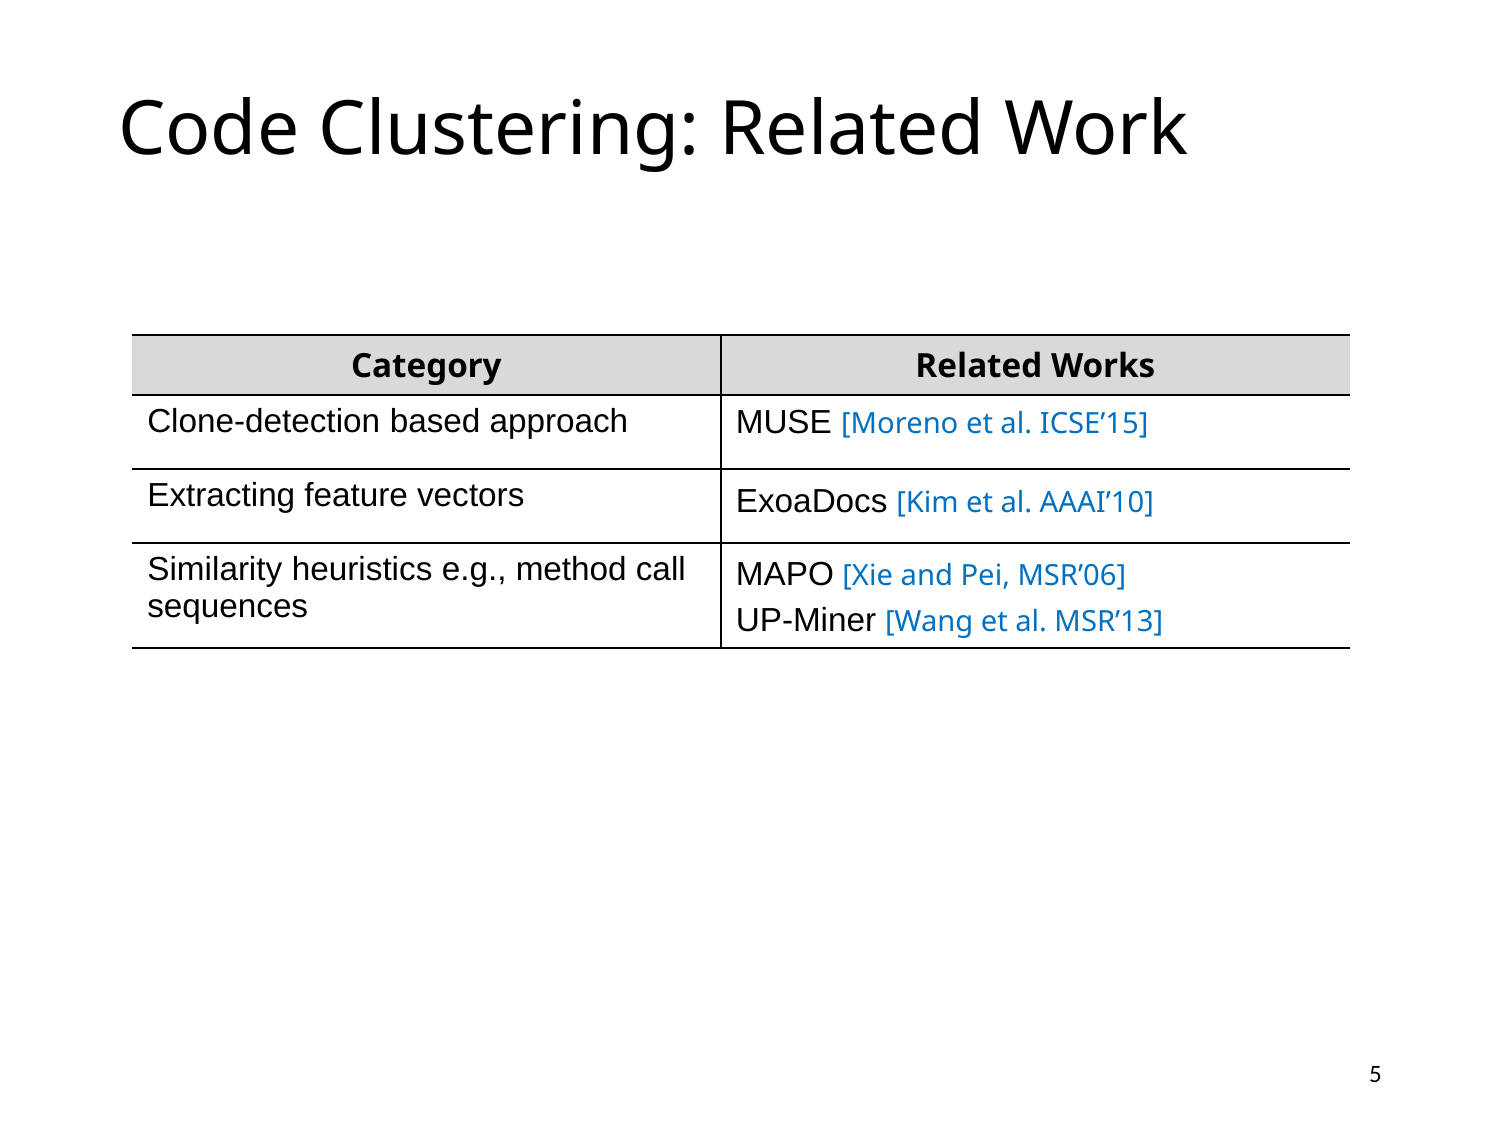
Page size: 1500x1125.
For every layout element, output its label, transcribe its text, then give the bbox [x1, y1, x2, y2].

table_header Category [132, 336, 720, 394]
table_cell ExoaDocs [Kim et al. AAAI’10] [722, 470, 1350, 542]
title Code Clustering: Related Work [103, 70, 1397, 190]
table_cell MUSE [Moreno et al. ICSE’15] [722, 396, 1350, 468]
table_header Related Works [722, 336, 1350, 394]
slide_number 5 [1059, 1042, 1397, 1103]
table_cell Extracting feature vectors [132, 470, 720, 542]
table_cell Clone-detection based approach [132, 396, 720, 468]
table_cell MAPO [Xie and Pei, MSR’06] UP-Miner [Wang et al. MSR’13] [722, 544, 1350, 647]
table_cell Similarity heuristics e.g., method call sequences [132, 544, 720, 647]
